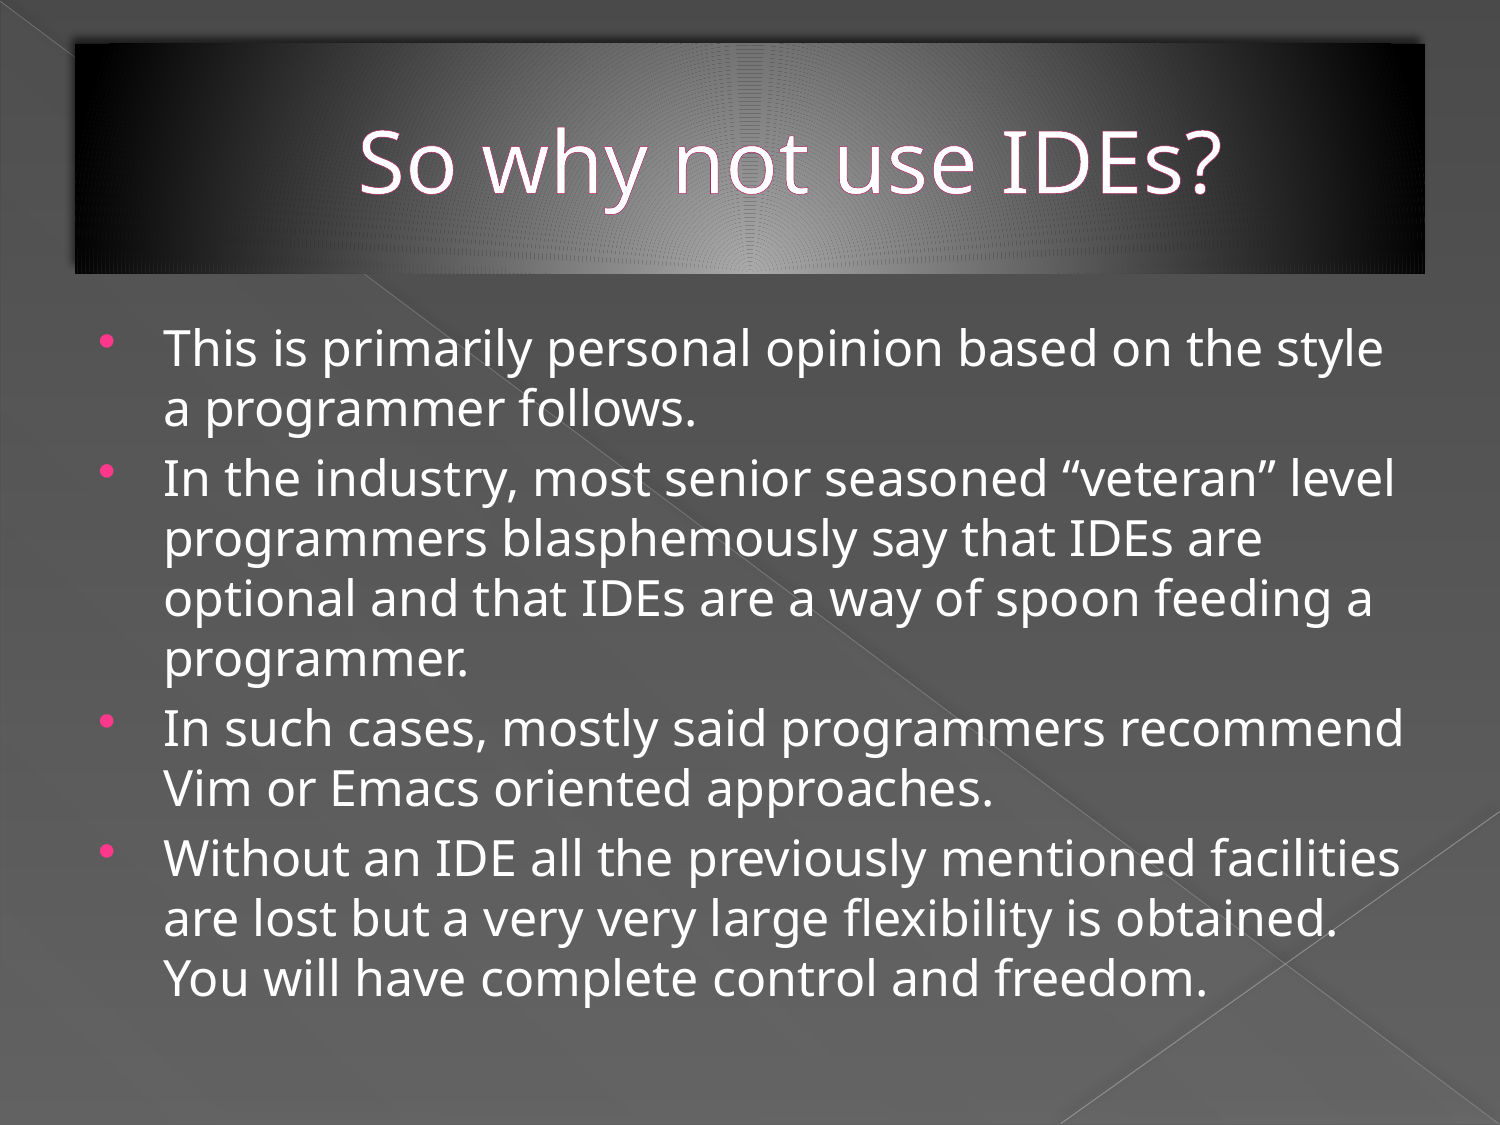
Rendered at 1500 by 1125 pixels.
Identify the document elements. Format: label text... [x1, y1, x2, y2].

title So why not use IDEs? [75, 43, 1425, 274]
list This is primarily personal opinion based on the style a programmer follows. In the industry, most senior seasoned “veteran” level programmers blasphemously say that IDEs are optional and that IDEs are a way of spoon feeding a programmer. In such cases, mostly said programmers recommend Vim or Emacs oriented approaches. Without an IDE all the previously mentioned facilities are lost but a very very large flexibility is obtained. You will have complete control and freedom. [75, 308, 1425, 1059]
